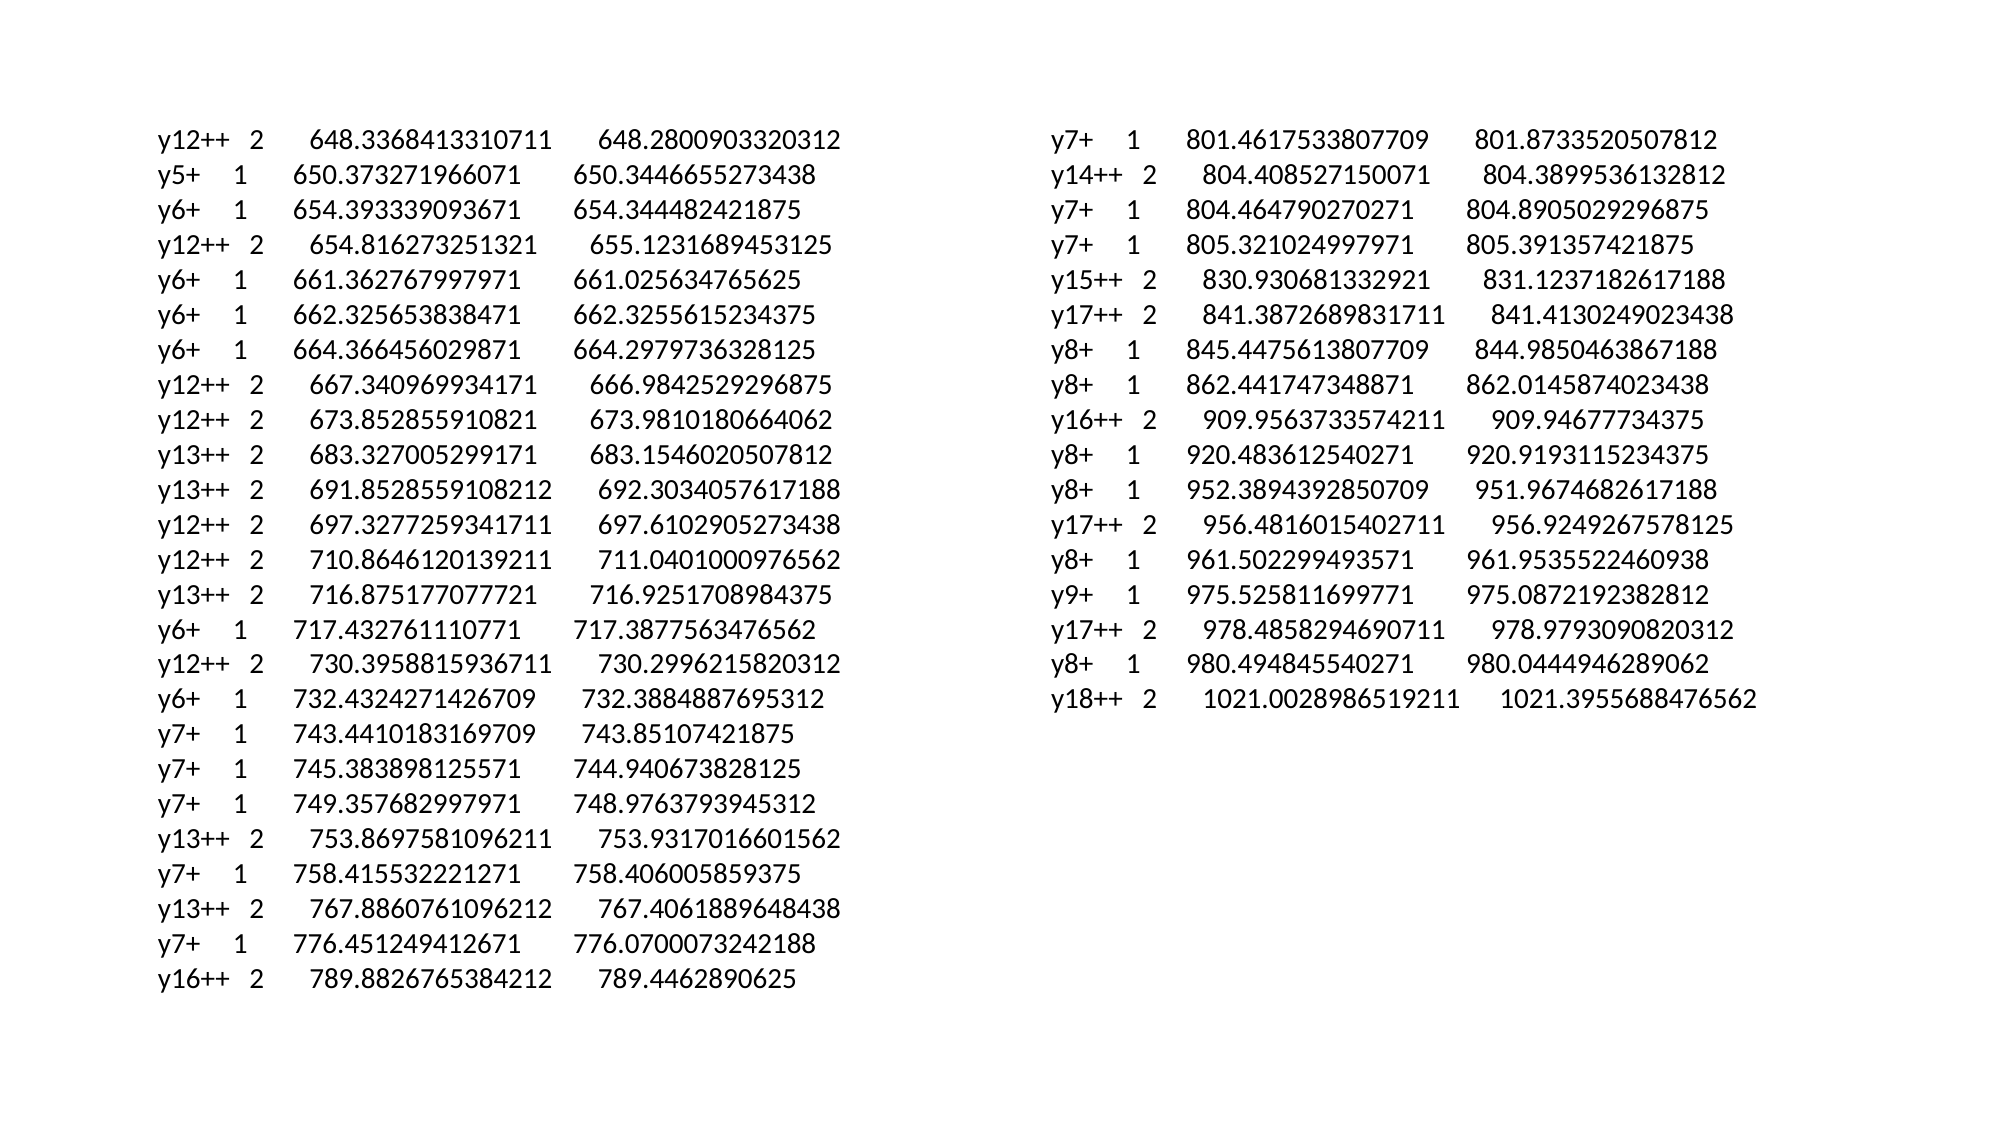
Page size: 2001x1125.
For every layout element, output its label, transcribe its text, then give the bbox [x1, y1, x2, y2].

text_box y7+ 1 801.4617533807709 801.8733520507812 y14++ 2 804.408527150071 804.3899536132812 y7+ 1 804.464790270271 804.8905029296875 y7+ 1 805.321024997971 805.391357421875 y15++ 2 830.930681332921 831.1237182617188 y17++ 2 841.3872689831711 841.4130249023438 y8+ 1 845.4475613807709 844.9850463867188 y8+ 1 862.441747348871 862.0145874023438 y16++ 2 909.9563733574211 909.94677734375 y8+ 1 920.483612540271 920.9193115234375 y8+ 1 952.3894392850709 951.9674682617188 y17++ 2 956.4816015402711 956.9249267578125 y8+ 1 961.502299493571 961.9535522460938 y9+ 1 975.525811699771 975.0872192382812 y17++ 2 978.4858294690711 978.9793090820312 y8+ 1 980.494845540271 980.0444946289062 y18++ 2 1021.0028986519211 1021.3955688476562 [1036, 113, 2000, 723]
text_box y12++ 2 648.3368413310711 648.2800903320312 y5+ 1 650.373271966071 650.3446655273438 y6+ 1 654.393339093671 654.344482421875 y12++ 2 654.816273251321 655.1231689453125 y6+ 1 661.362767997971 661.025634765625 y6+ 1 662.325653838471 662.3255615234375 y6+ 1 664.366456029871 664.2979736328125 y12++ 2 667.340969934171 666.9842529296875 y12++ 2 673.852855910821 673.9810180664062 y13++ 2 683.327005299171 683.1546020507812 y13++ 2 691.8528559108212 692.3034057617188 y12++ 2 697.3277259341711 697.6102905273438 y12++ 2 710.8646120139211 711.0401000976562 y13++ 2 716.875177077721 716.9251708984375 y6+ 1 717.432761110771 717.3877563476562 y12++ 2 730.3958815936711 730.2996215820312 y6+ 1 732.4324271426709 732.3884887695312 y7+ 1 743.4410183169709 743.85107421875 y7+ 1 745.383898125571 744.940673828125 y7+ 1 749.357682997971 748.9763793945312 y13++ 2 753.8697581096211 753.9317016601562 y7+ 1 758.415532221271 758.406005859375 y13++ 2 767.8860761096212 767.4061889648438 y7+ 1 776.451249412671 776.0700073242188 y16++ 2 789.8826765384212 789.4462890625 [143, 113, 1144, 1002]
